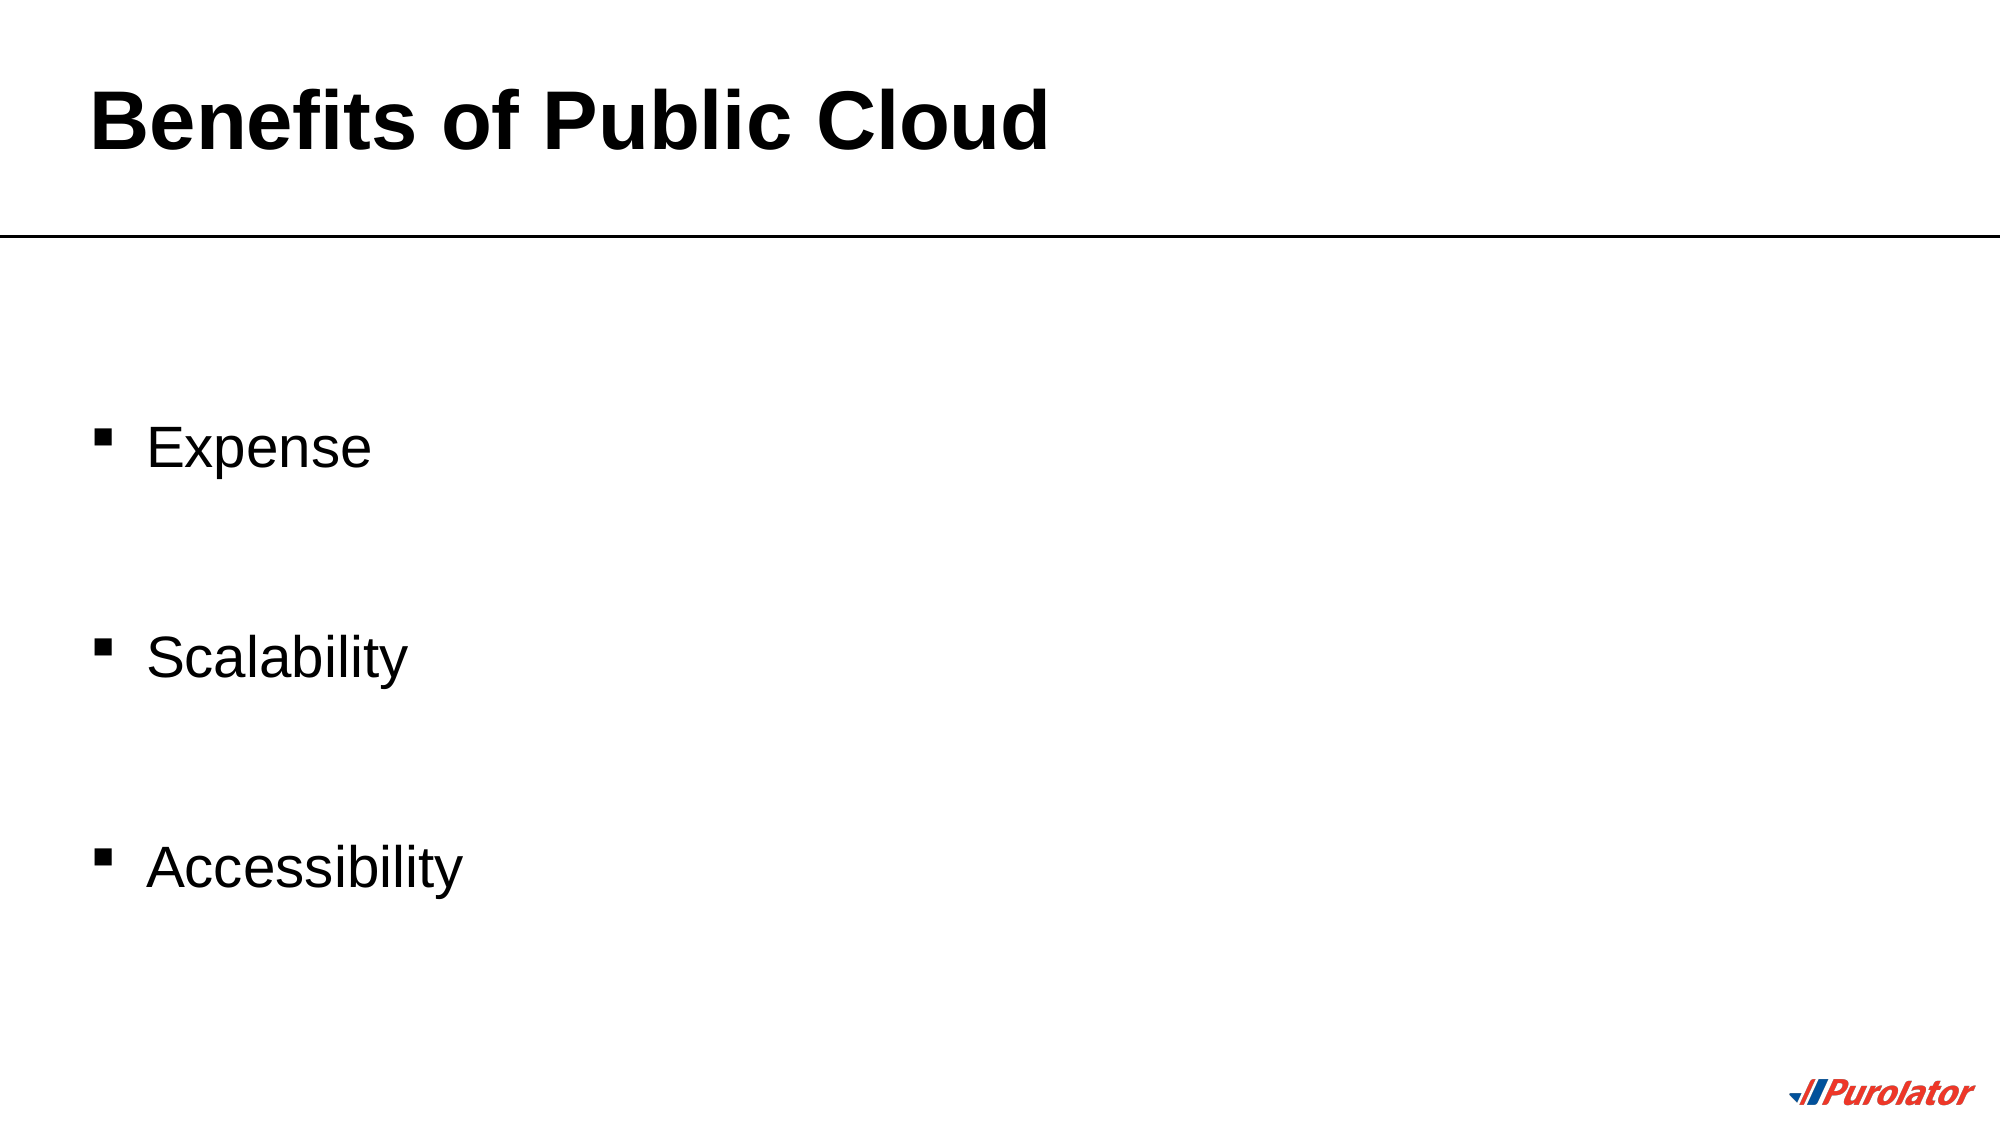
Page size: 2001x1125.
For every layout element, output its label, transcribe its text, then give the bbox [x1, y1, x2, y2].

picture [1785, 1075, 1980, 1109]
text_box Expense Scalability Accessibility [0, 262, 2000, 907]
text_box Benefits of Public Cloud [0, 59, 2000, 174]
